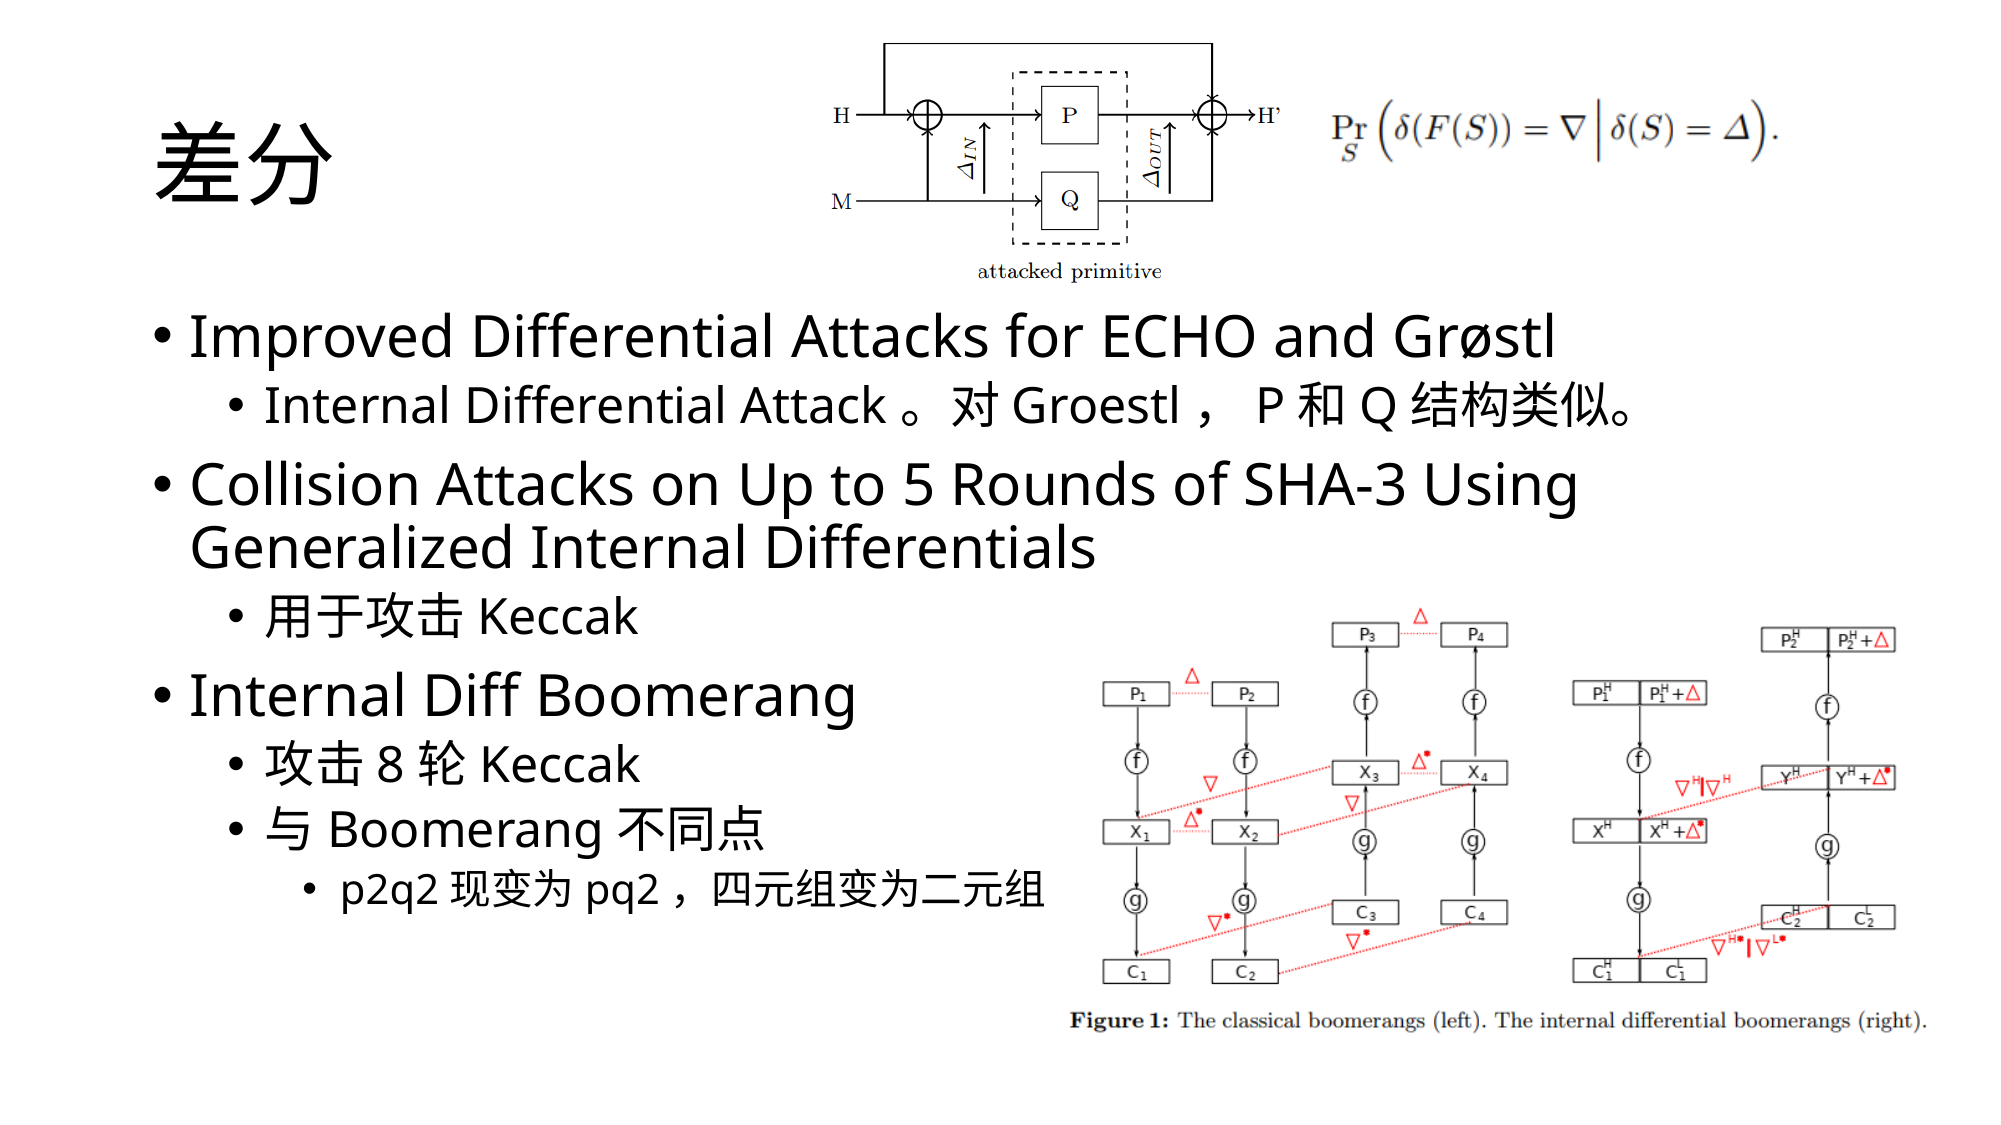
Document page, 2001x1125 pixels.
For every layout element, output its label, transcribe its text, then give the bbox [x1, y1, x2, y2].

title 差分 [1292, 59, 1863, 278]
picture [1311, 84, 1800, 174]
list Improved Differential Attacks for ECHO and Grøstl Internal Differential Attack。对Groestl，P和Q结构类似。 Collision Attacks on Up to 5 Rounds of SHA-3 Using Generalized Internal Differentials 用于攻击Keccak Internal Diff Boomerang 攻击8轮Keccak 与Boomerang不同点 p2q2现变为pq2，四元组变为二元组 [137, 299, 1863, 1014]
picture [815, 26, 1292, 289]
title 差分 [137, 59, 815, 278]
picture [1053, 597, 1936, 1040]
